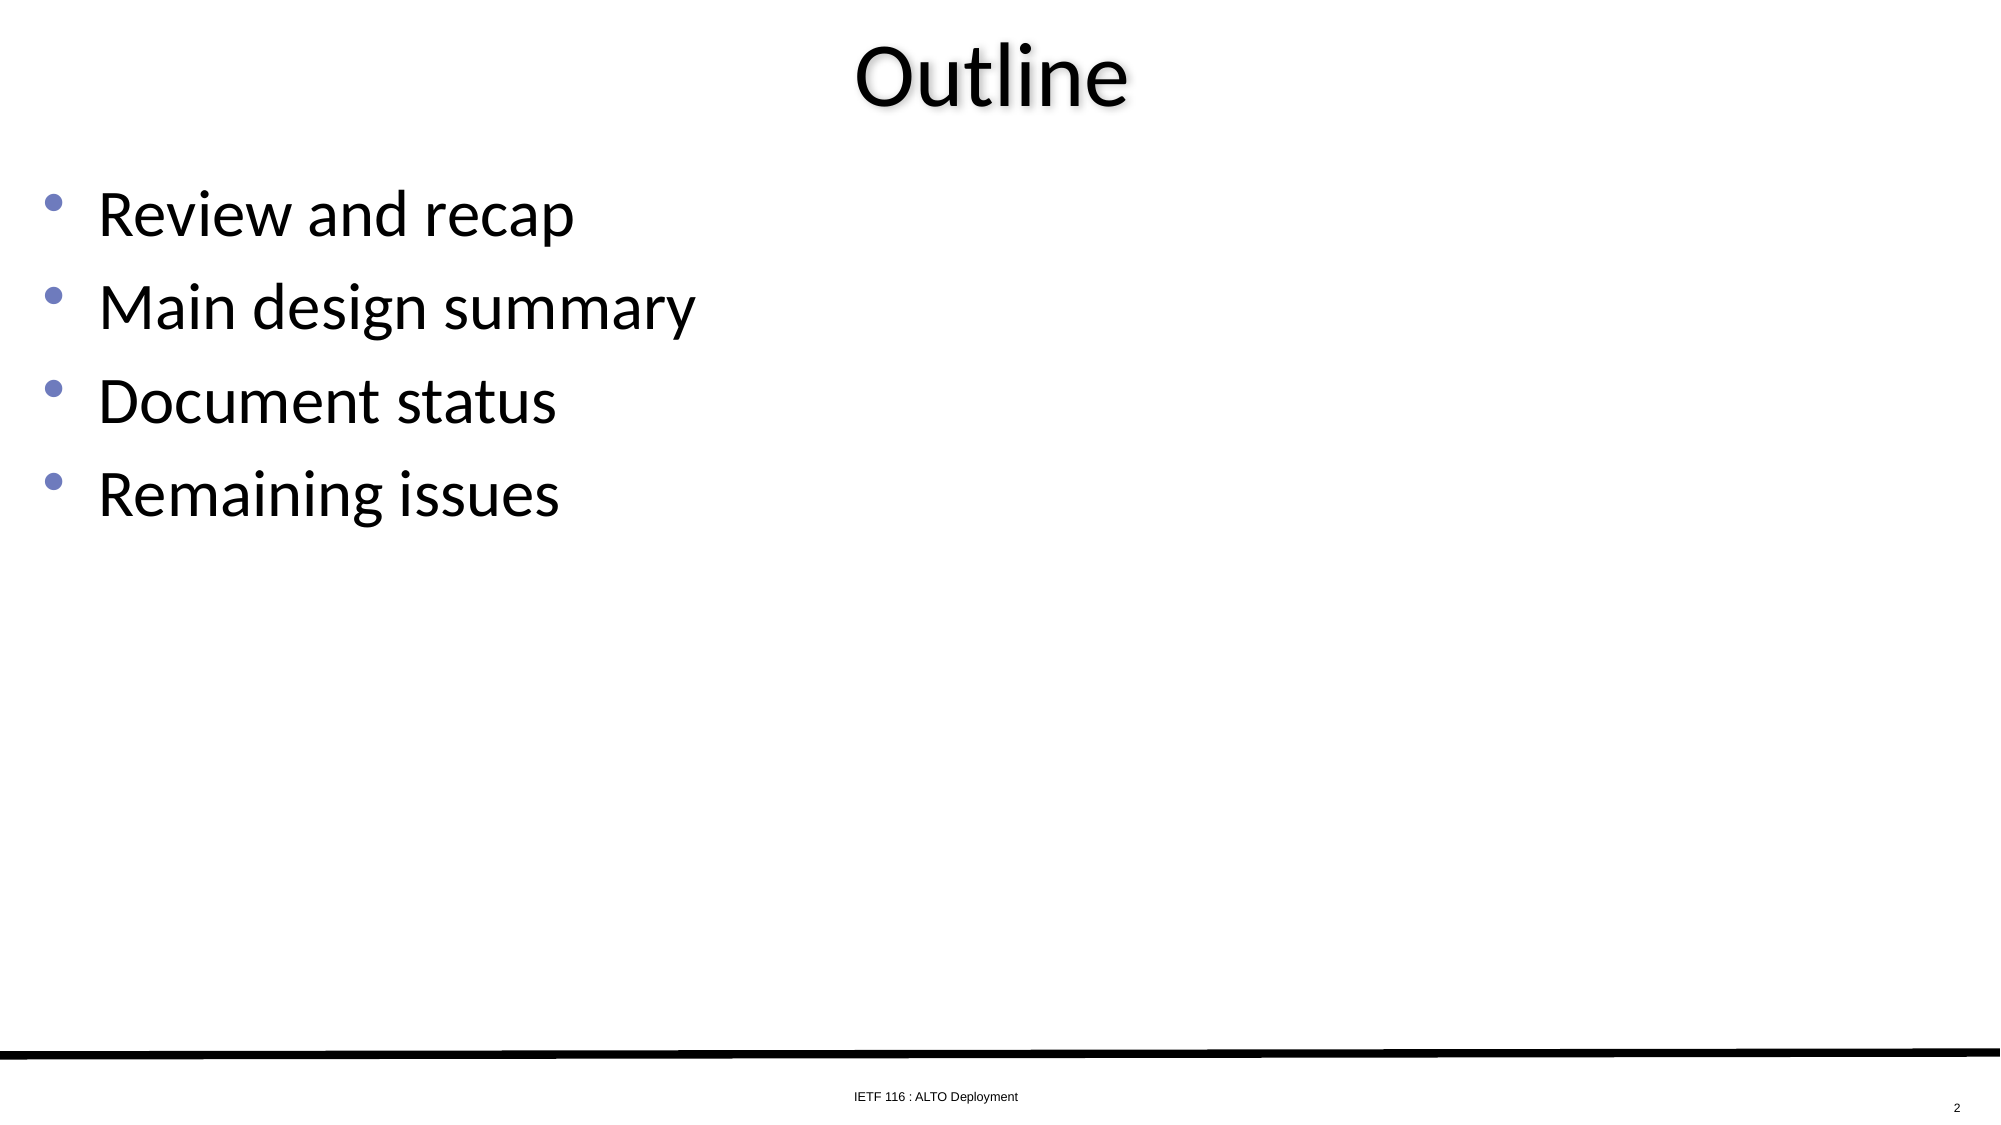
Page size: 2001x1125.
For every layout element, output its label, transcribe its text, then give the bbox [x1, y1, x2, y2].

list Review and recap Main design summary Document status Remaining issues [27, 162, 1965, 1038]
title Outline [55, 13, 1930, 127]
